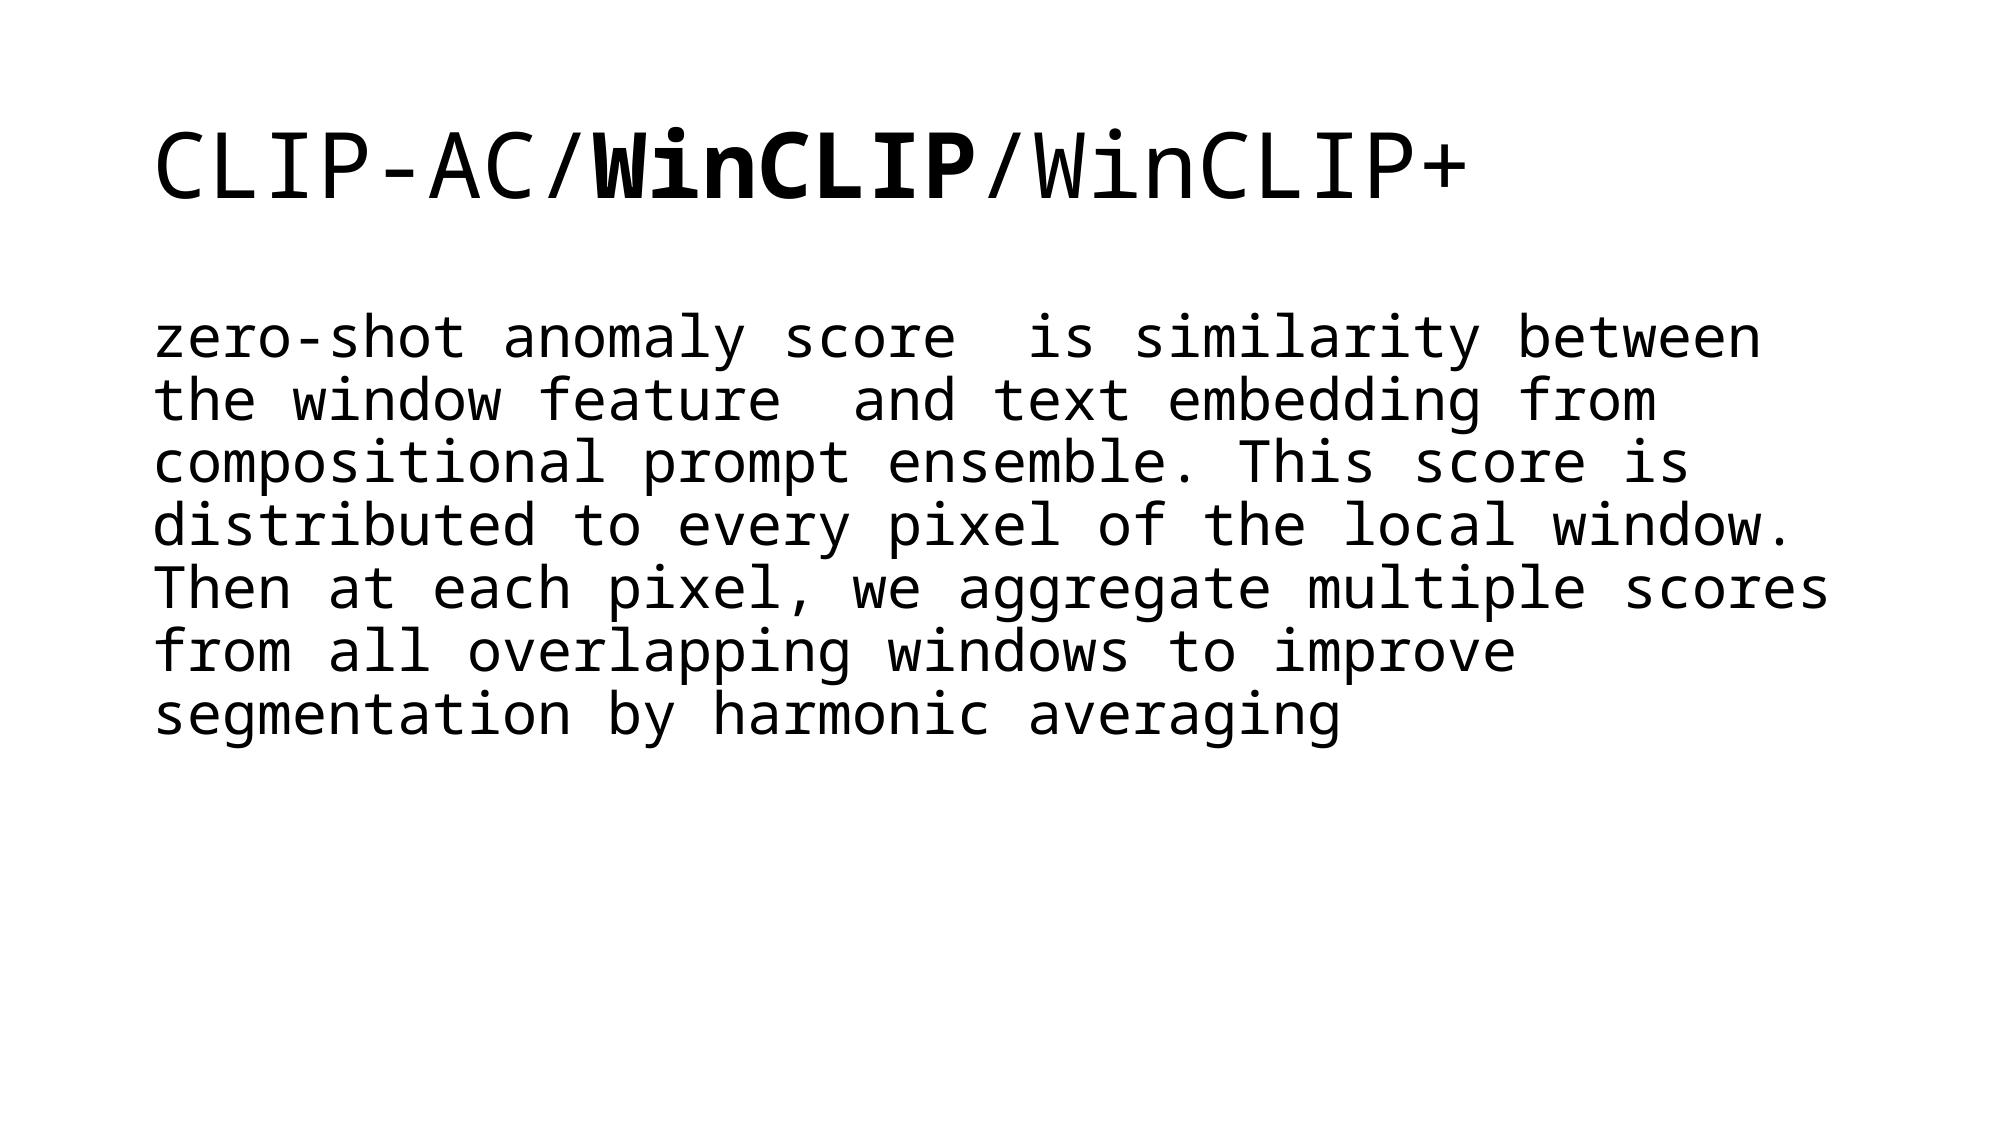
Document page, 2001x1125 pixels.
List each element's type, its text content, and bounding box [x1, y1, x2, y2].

title CLIP-AC/WinCLIP/WinCLIP+ [137, 59, 1863, 278]
